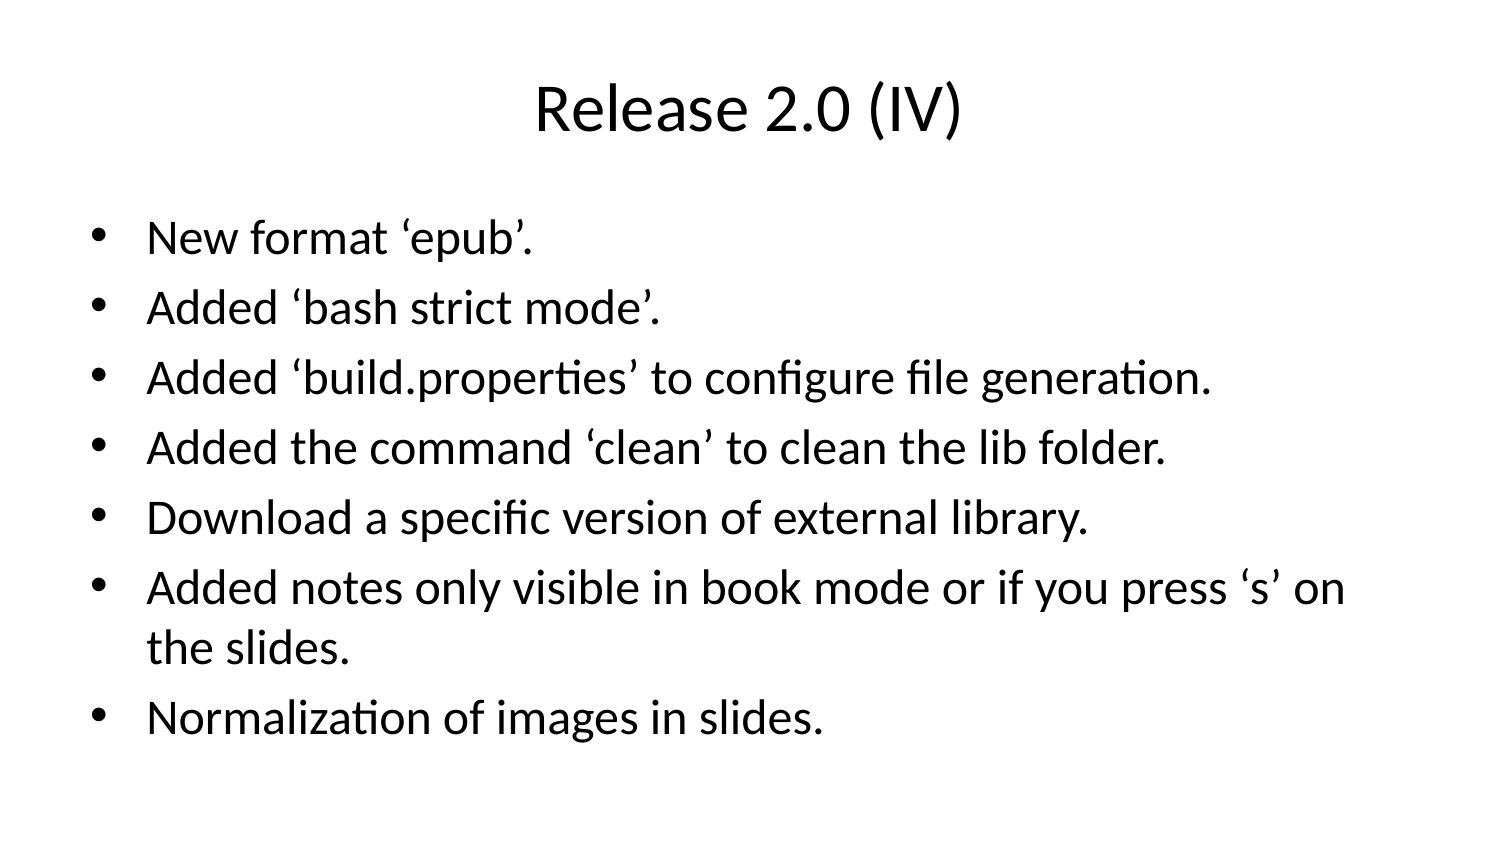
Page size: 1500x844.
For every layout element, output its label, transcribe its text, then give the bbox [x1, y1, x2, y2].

list New format ‘epub’. Added ‘bash strict mode’. Added ‘build.properties’ to configure file generation. Added the command ‘clean’ to clean the lib folder. Download a specific version of external library. Added notes only visible in book mode or if you press ‘s’ on the slides. Normalization of images in slides. [75, 196, 1425, 754]
title Release 2.0 (IV) [75, 33, 1425, 175]
